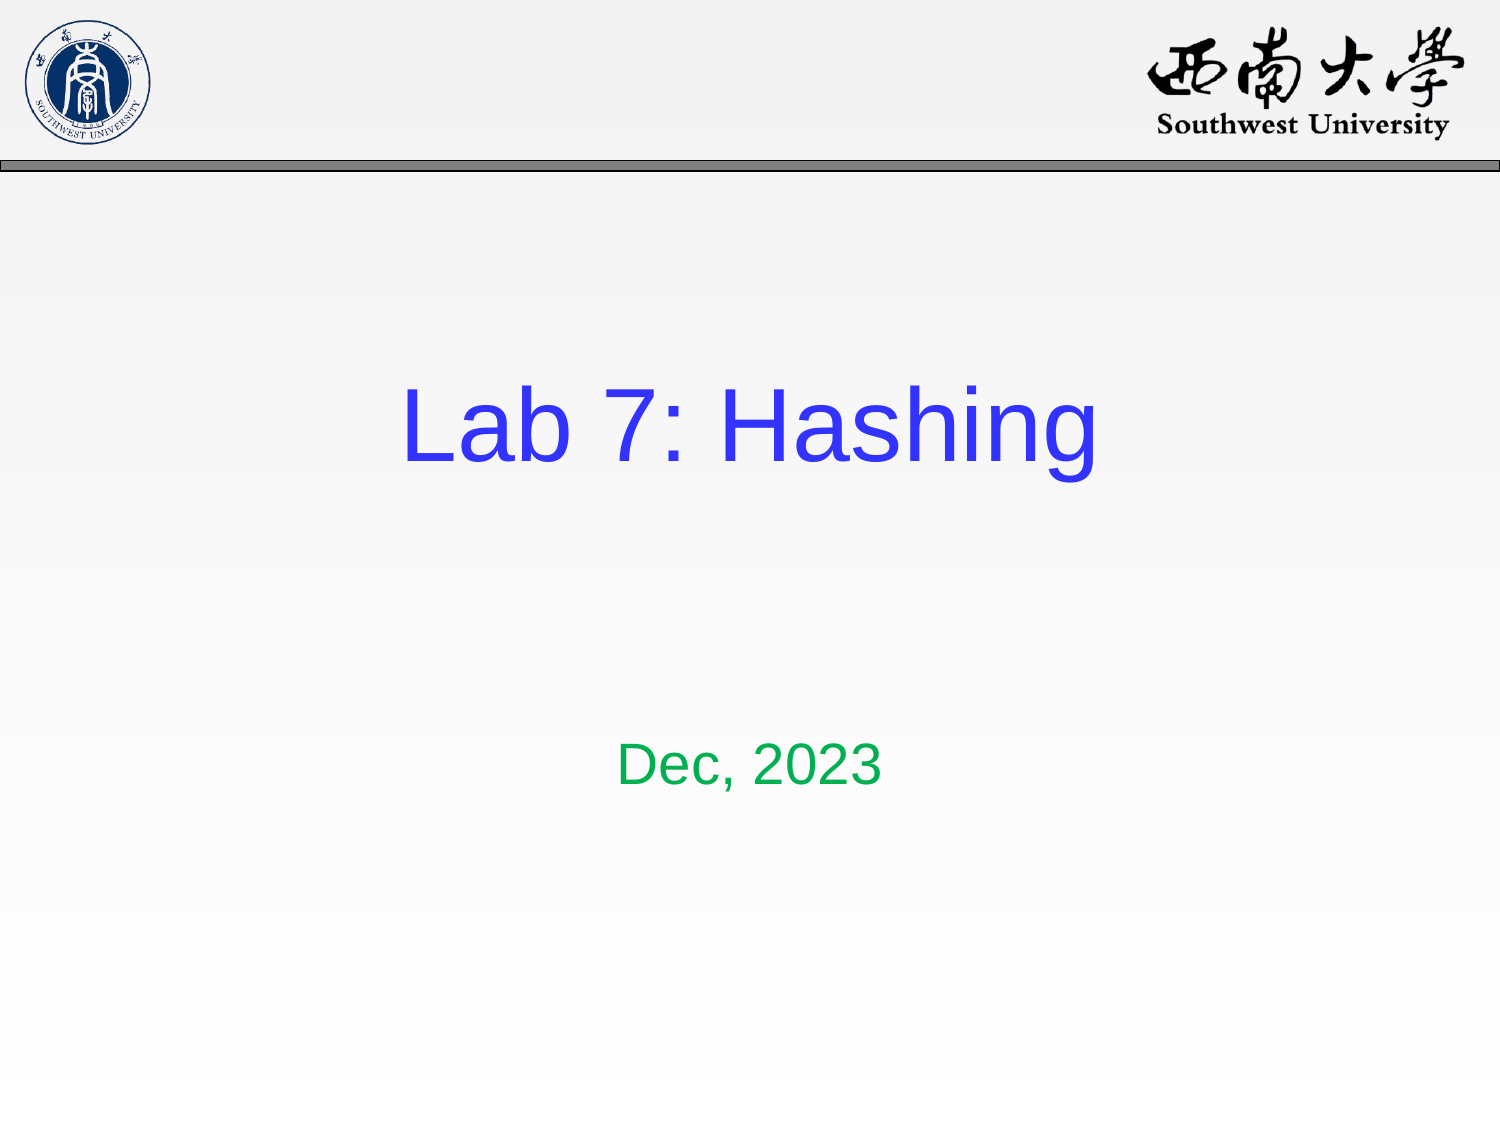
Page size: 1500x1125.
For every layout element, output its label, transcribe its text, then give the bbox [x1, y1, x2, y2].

picture [1145, 23, 1467, 144]
title Lab 7: Hashing [112, 349, 1388, 511]
picture [19, 16, 153, 147]
subtitle Dec, 2023 [225, 555, 1275, 999]
